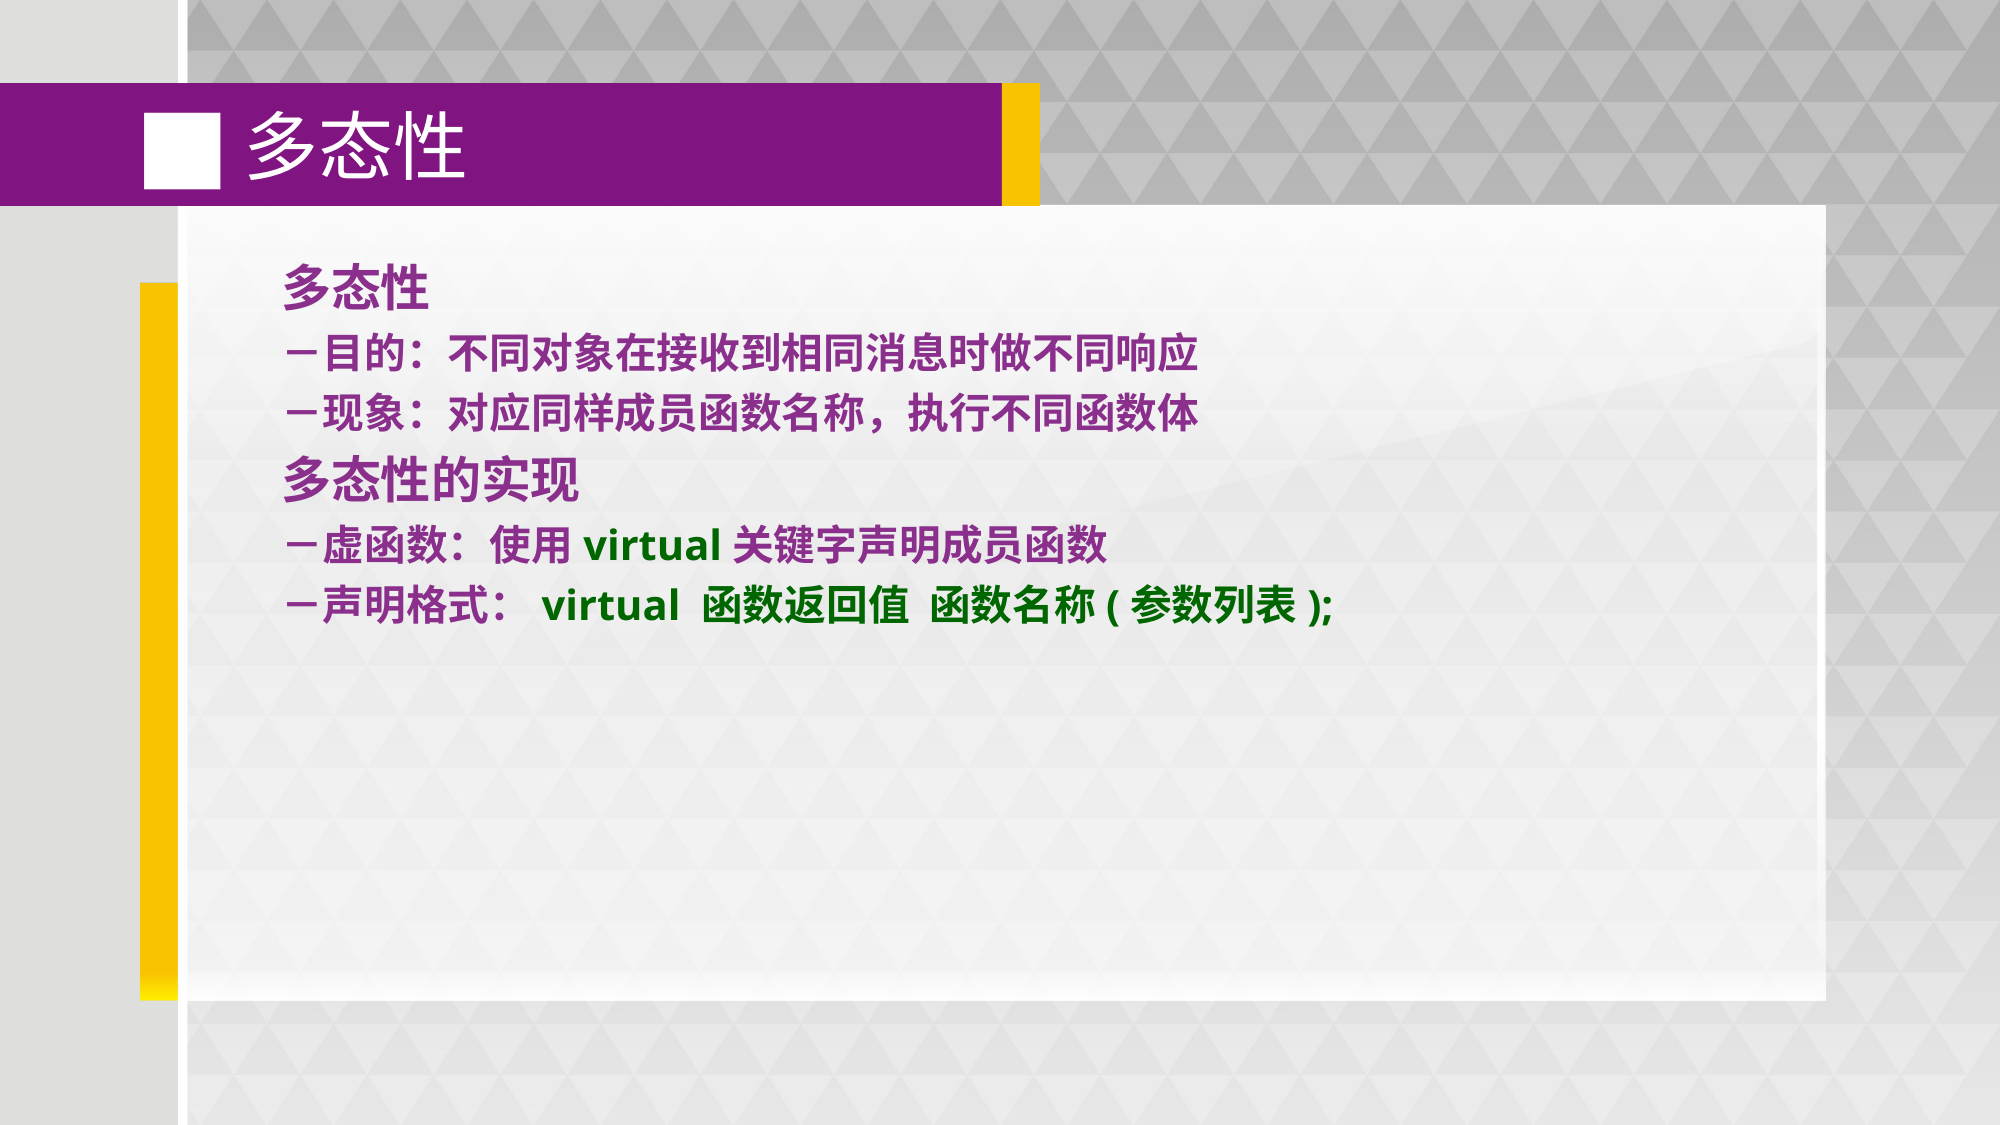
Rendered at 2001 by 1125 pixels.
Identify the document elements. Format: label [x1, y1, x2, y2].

text_box [120, 69, 486, 206]
picture [0, 0, 2000, 1125]
